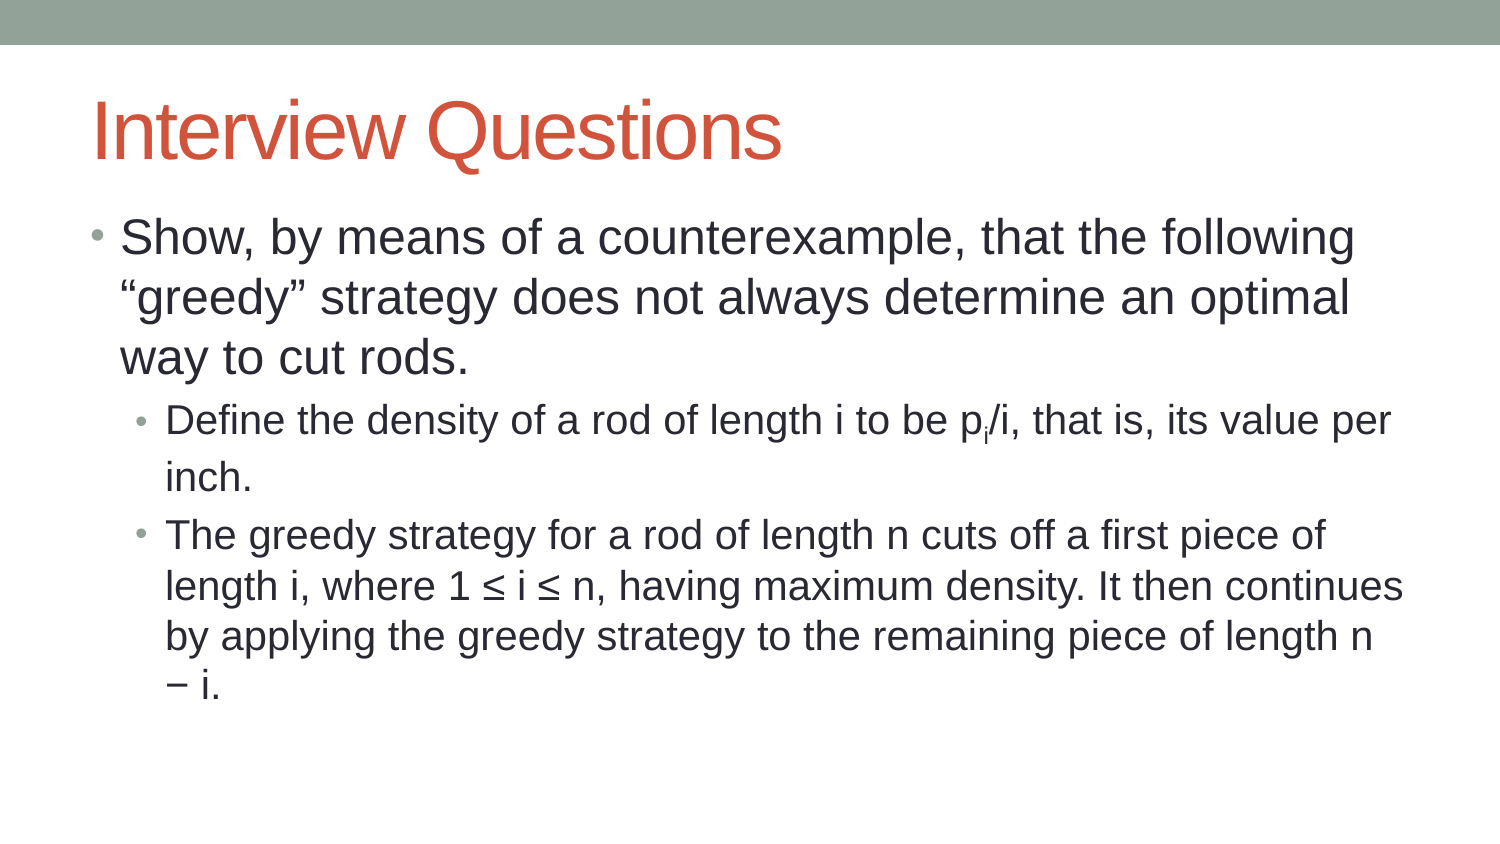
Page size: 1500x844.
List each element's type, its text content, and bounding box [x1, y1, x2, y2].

title Interview Questions [75, 65, 1425, 188]
list Show, by means of a counterexample, that the following “greedy” strategy does not always determine an optimal way to cut rods. Define the density of a rod of length i to be pi/i, that is, its value per inch. The greedy strategy for a rod of length n cuts off a first piece of length i, where 1 ≤ i ≤ n, having maximum density. It then continues by applying the greedy strategy to the remaining piece of length n − i. [75, 196, 1425, 797]
